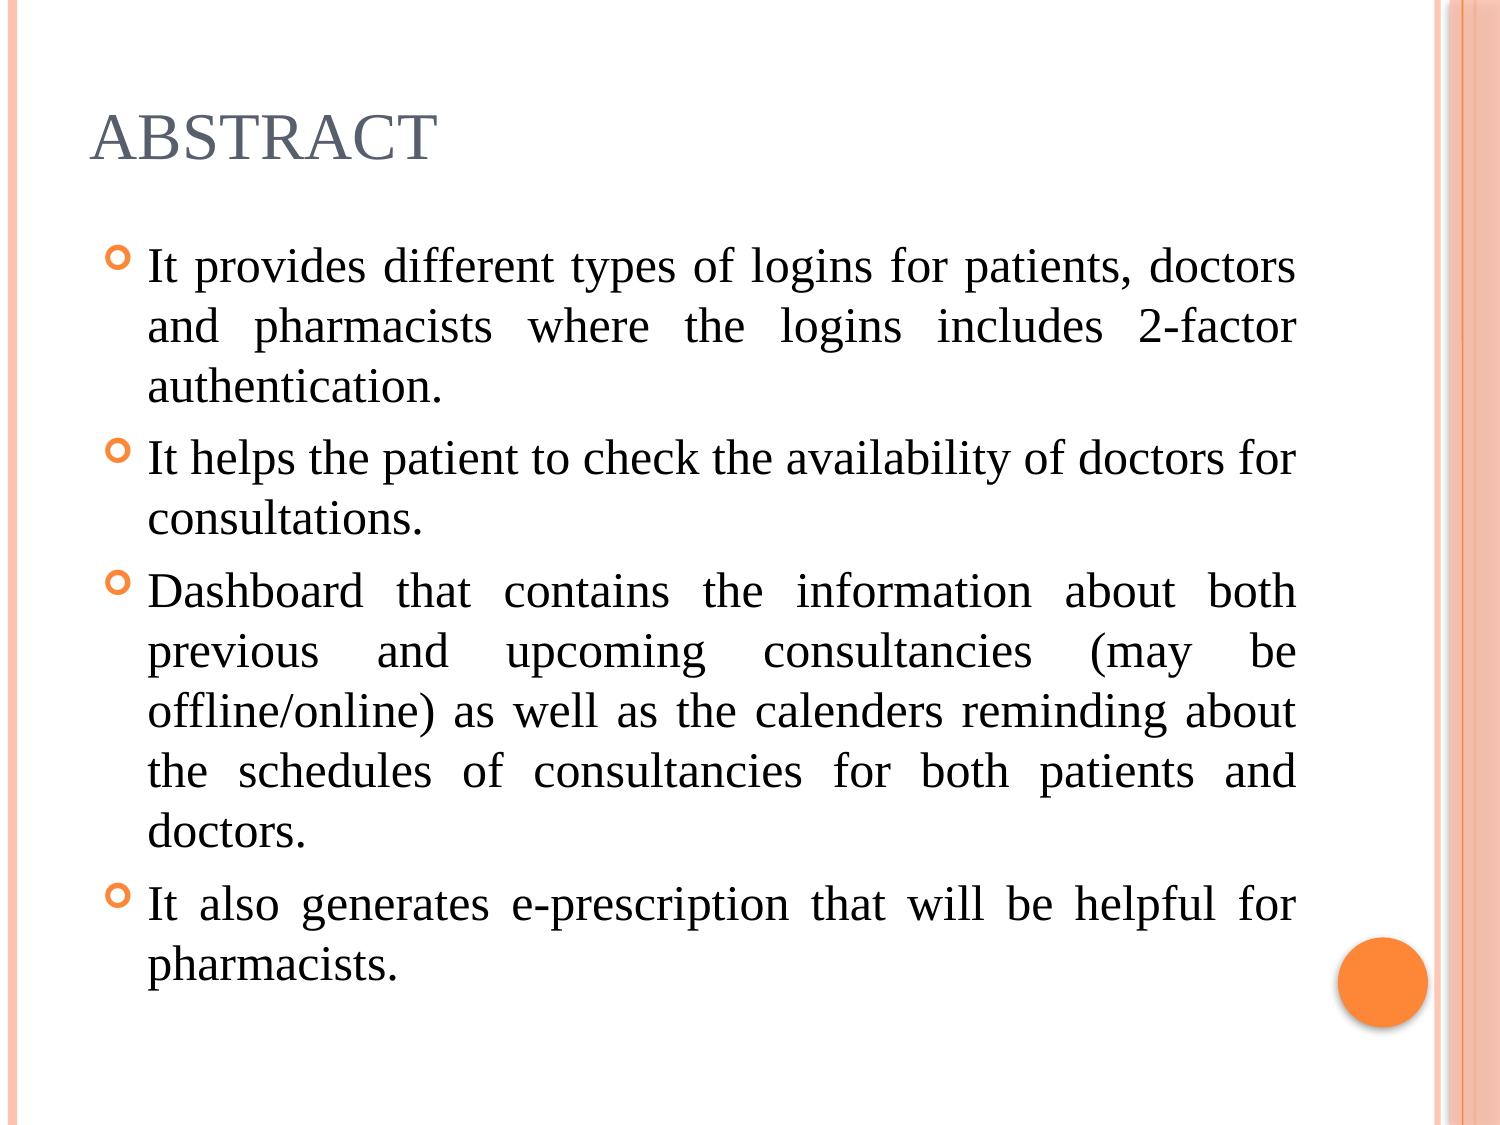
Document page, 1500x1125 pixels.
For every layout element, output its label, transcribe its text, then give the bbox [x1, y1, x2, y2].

title Abstract [75, 75, 1301, 181]
list It provides different types of logins for patients, doctors and pharmacists where the logins includes 2-factor authentication. It helps the patient to check the availability of doctors for consultations. Dashboard that contains the information about both previous and upcoming consultancies (may be offline/online) as well as the calenders reminding about the schedules of consultancies for both patients and doctors. It also generates e-prescription that will be helpful for pharmacists. [87, 224, 1313, 1025]
